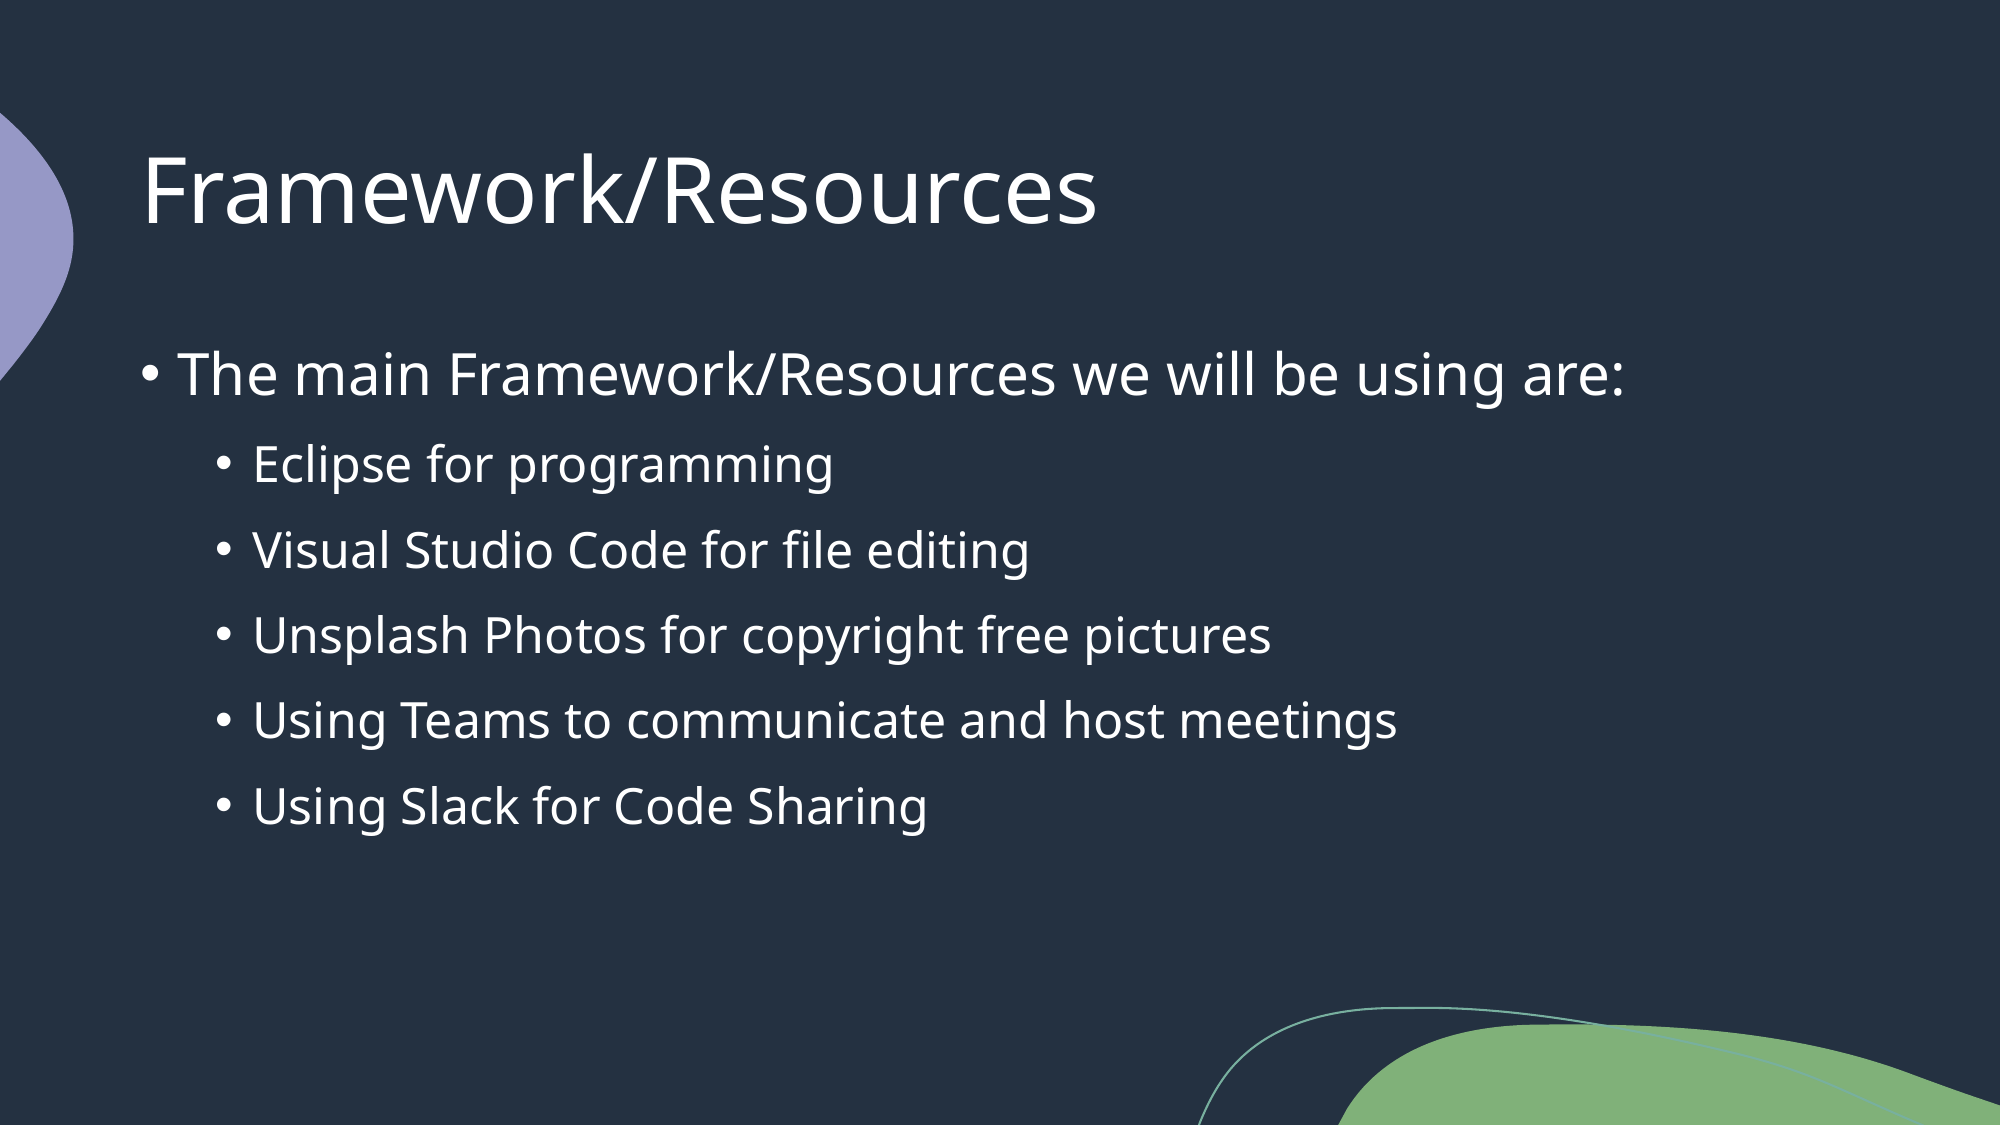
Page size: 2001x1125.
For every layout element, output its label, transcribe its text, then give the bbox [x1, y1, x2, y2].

title Framework/Resources [125, 68, 1875, 312]
list The main Framework/Resources we will be using are: Eclipse for programming Visual Studio Code for file editing Unsplash Photos for copyright free pictures Using Teams to communicate and host meetings Using Slack for Code Sharing [125, 312, 1875, 938]
